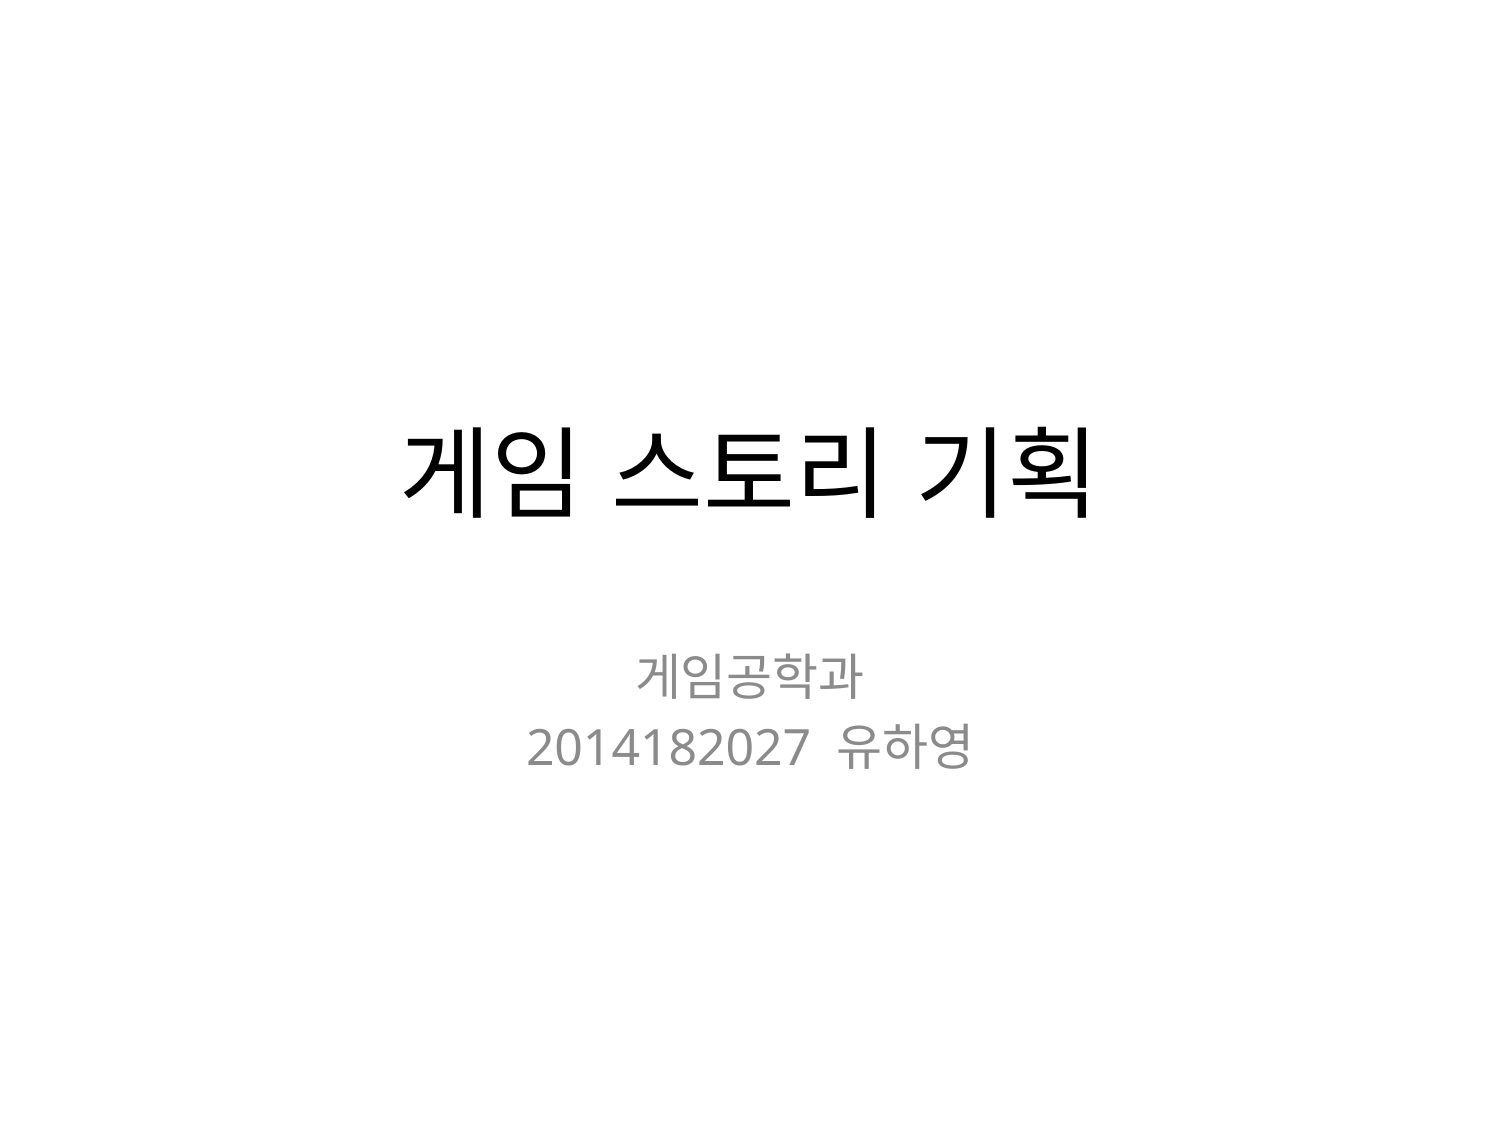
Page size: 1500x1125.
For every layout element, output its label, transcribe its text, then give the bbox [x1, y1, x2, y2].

title 게임 스토리 기획 [112, 349, 1388, 591]
subtitle 게임공학과 2014182027 유하영 [225, 637, 1275, 925]
